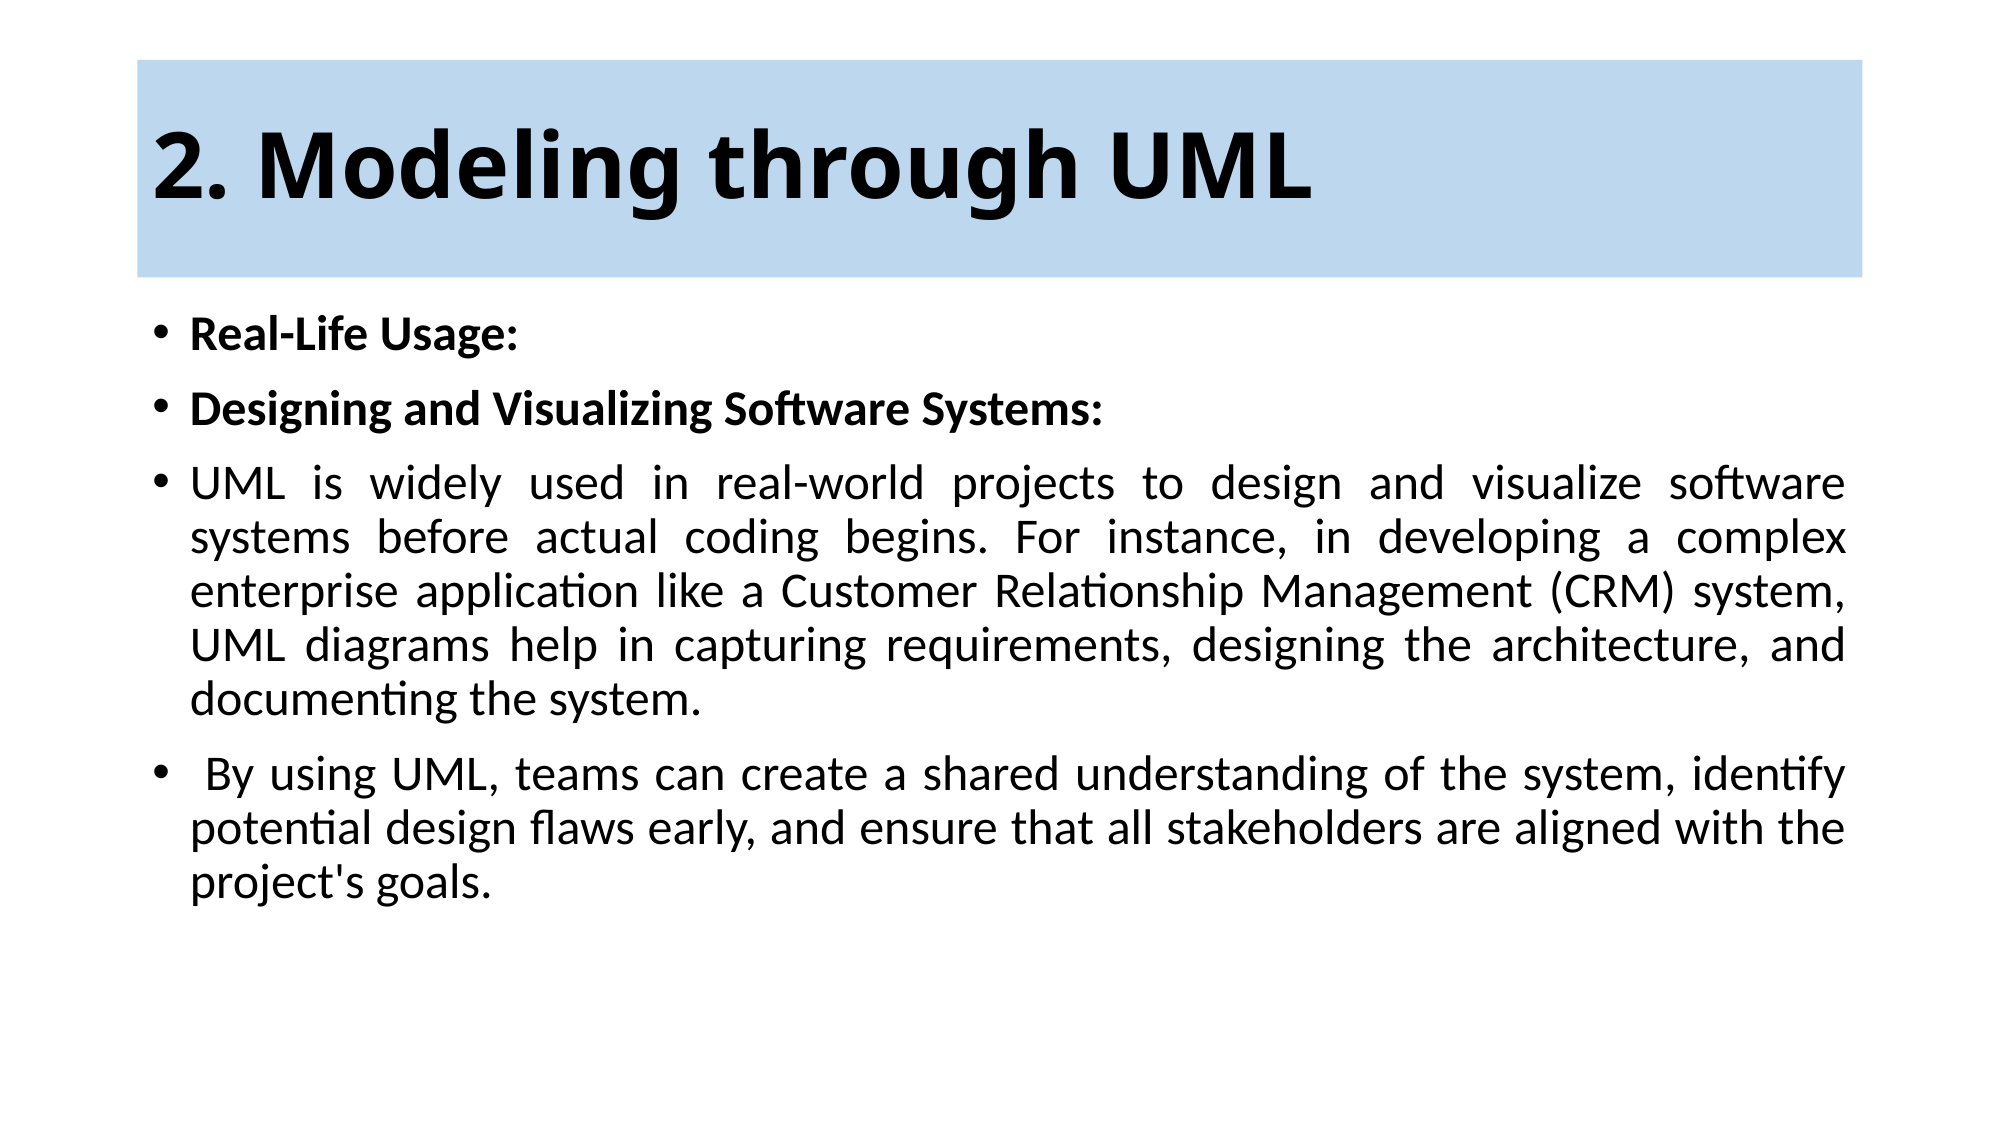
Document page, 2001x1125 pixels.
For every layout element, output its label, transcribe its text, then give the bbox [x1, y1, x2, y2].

list Real-Life Usage: Designing and Visualizing Software Systems: UML is widely used in real-world projects to design and visualize software systems before actual coding begins. For instance, in developing a complex enterprise application like a Customer Relationship Management (CRM) system, UML diagrams help in capturing requirements, designing the architecture, and documenting the system. By using UML, teams can create a shared understanding of the system, identify potential design flaws early, and ensure that all stakeholders are aligned with the project's goals. [137, 299, 1863, 1014]
title 2. Modeling through UML [137, 59, 1863, 278]
